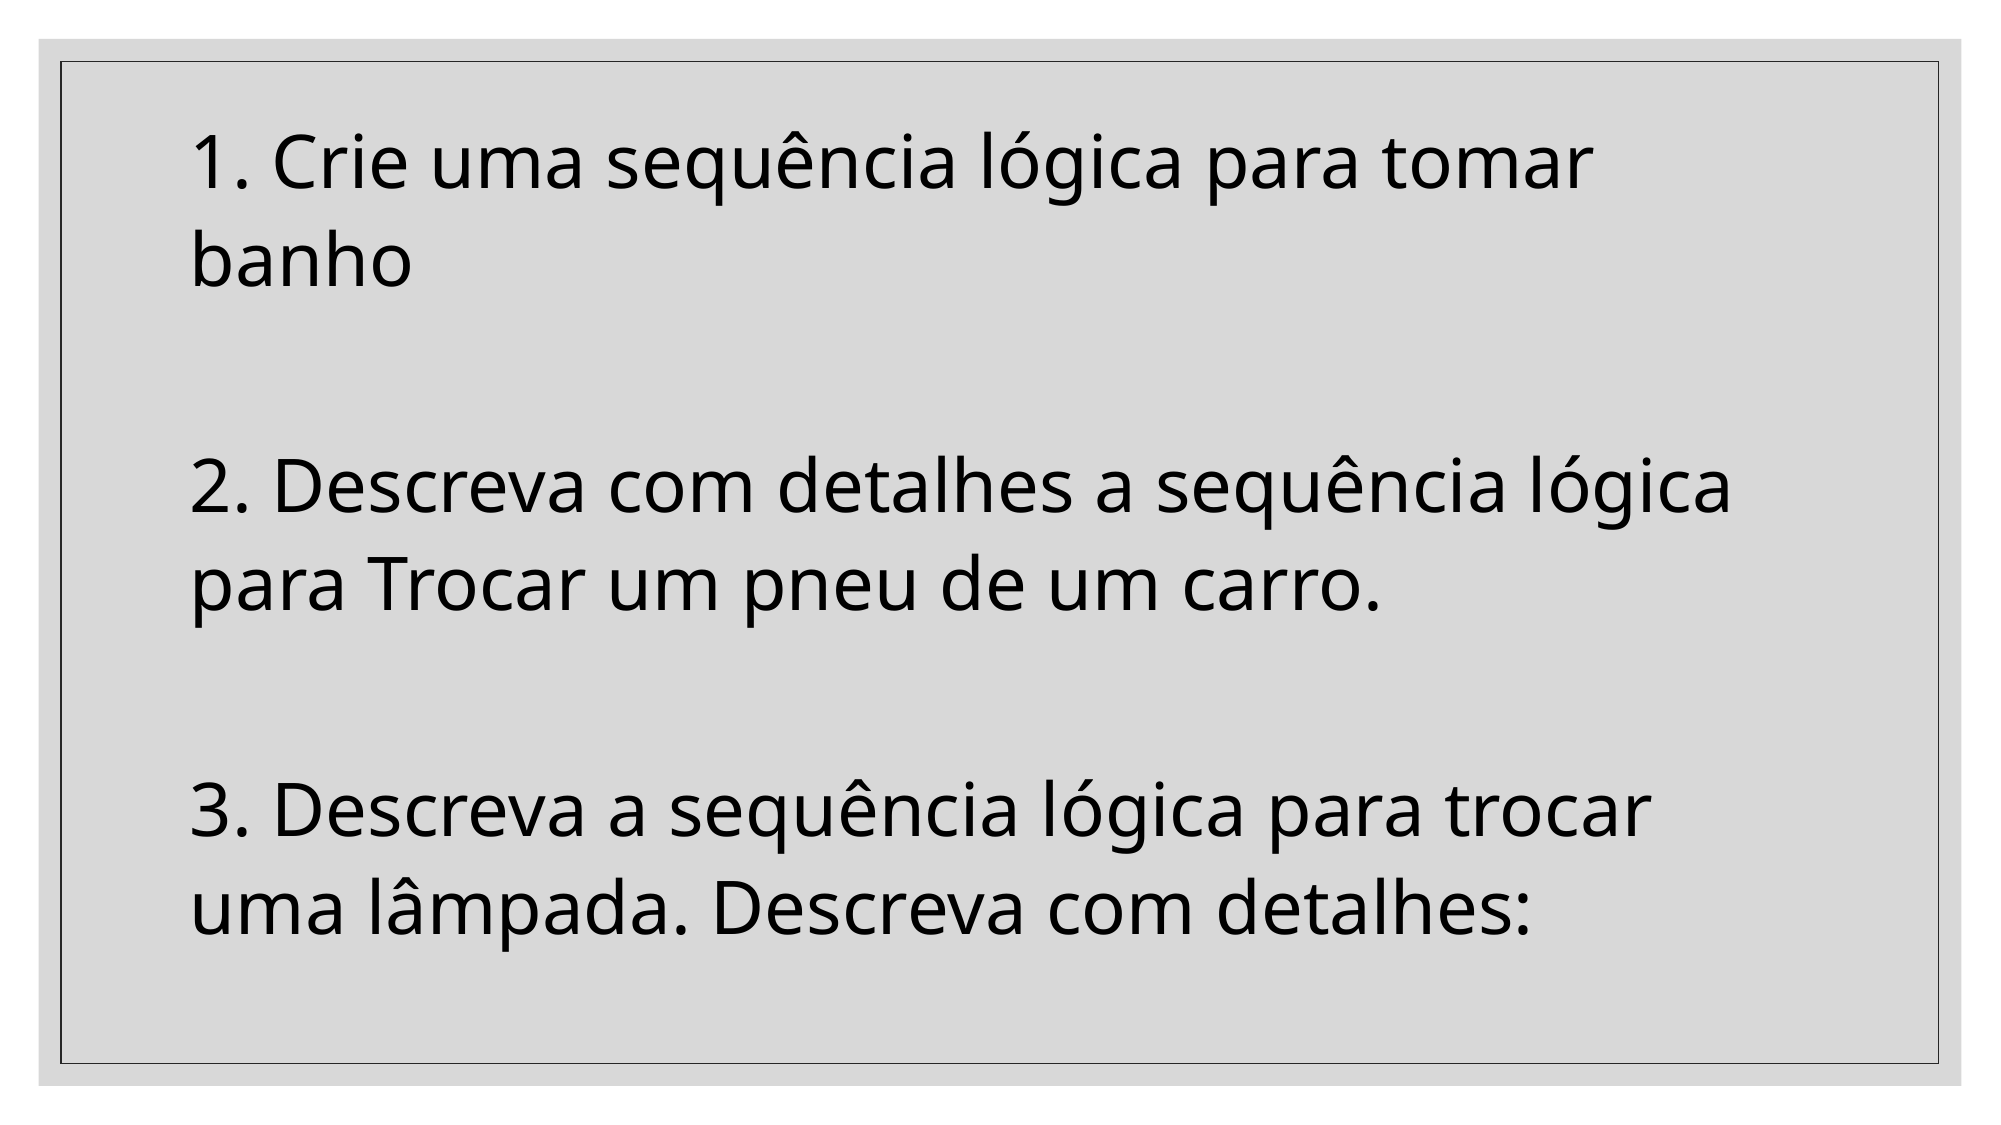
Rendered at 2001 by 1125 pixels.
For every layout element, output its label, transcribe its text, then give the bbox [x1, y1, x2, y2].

list 1. Crie uma sequência lógica para tomar banho 2. Descreva com detalhes a sequência lógica para Trocar um pneu de um carro. 3. Descreva a sequência lógica para trocar uma lâmpada. Descreva com detalhes: [174, 97, 1825, 977]
